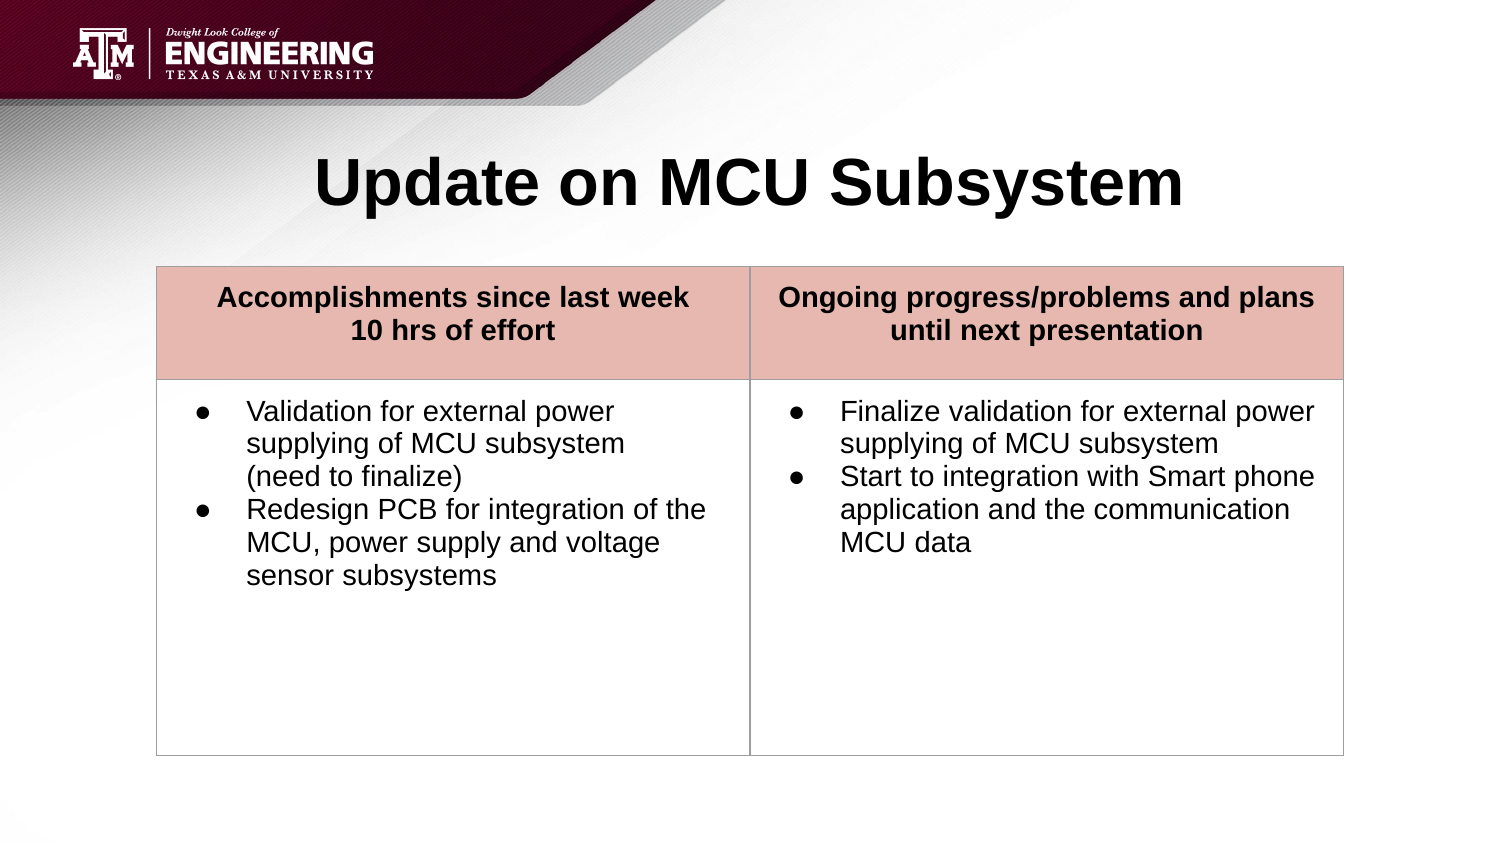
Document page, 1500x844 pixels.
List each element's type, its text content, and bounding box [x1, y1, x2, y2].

table_header Ongoing progress/problems and plans until next presentation [751, 267, 1343, 379]
table_cell Finalize validation for external power supplying of MCU subsystem Start to integration with Smart phone application and the communication MCU data [751, 380, 1343, 755]
title Update on MCU Subsystem [75, 129, 1425, 228]
table_header Accomplishments since last week 10 hrs of effort [157, 267, 749, 379]
table_cell Validation for external power supplying of MCU subsystem (need to finalize) Redesign PCB for integration of the MCU, power supply and voltage sensor subsystems [157, 380, 749, 755]
picture [0, 0, 1500, 844]
